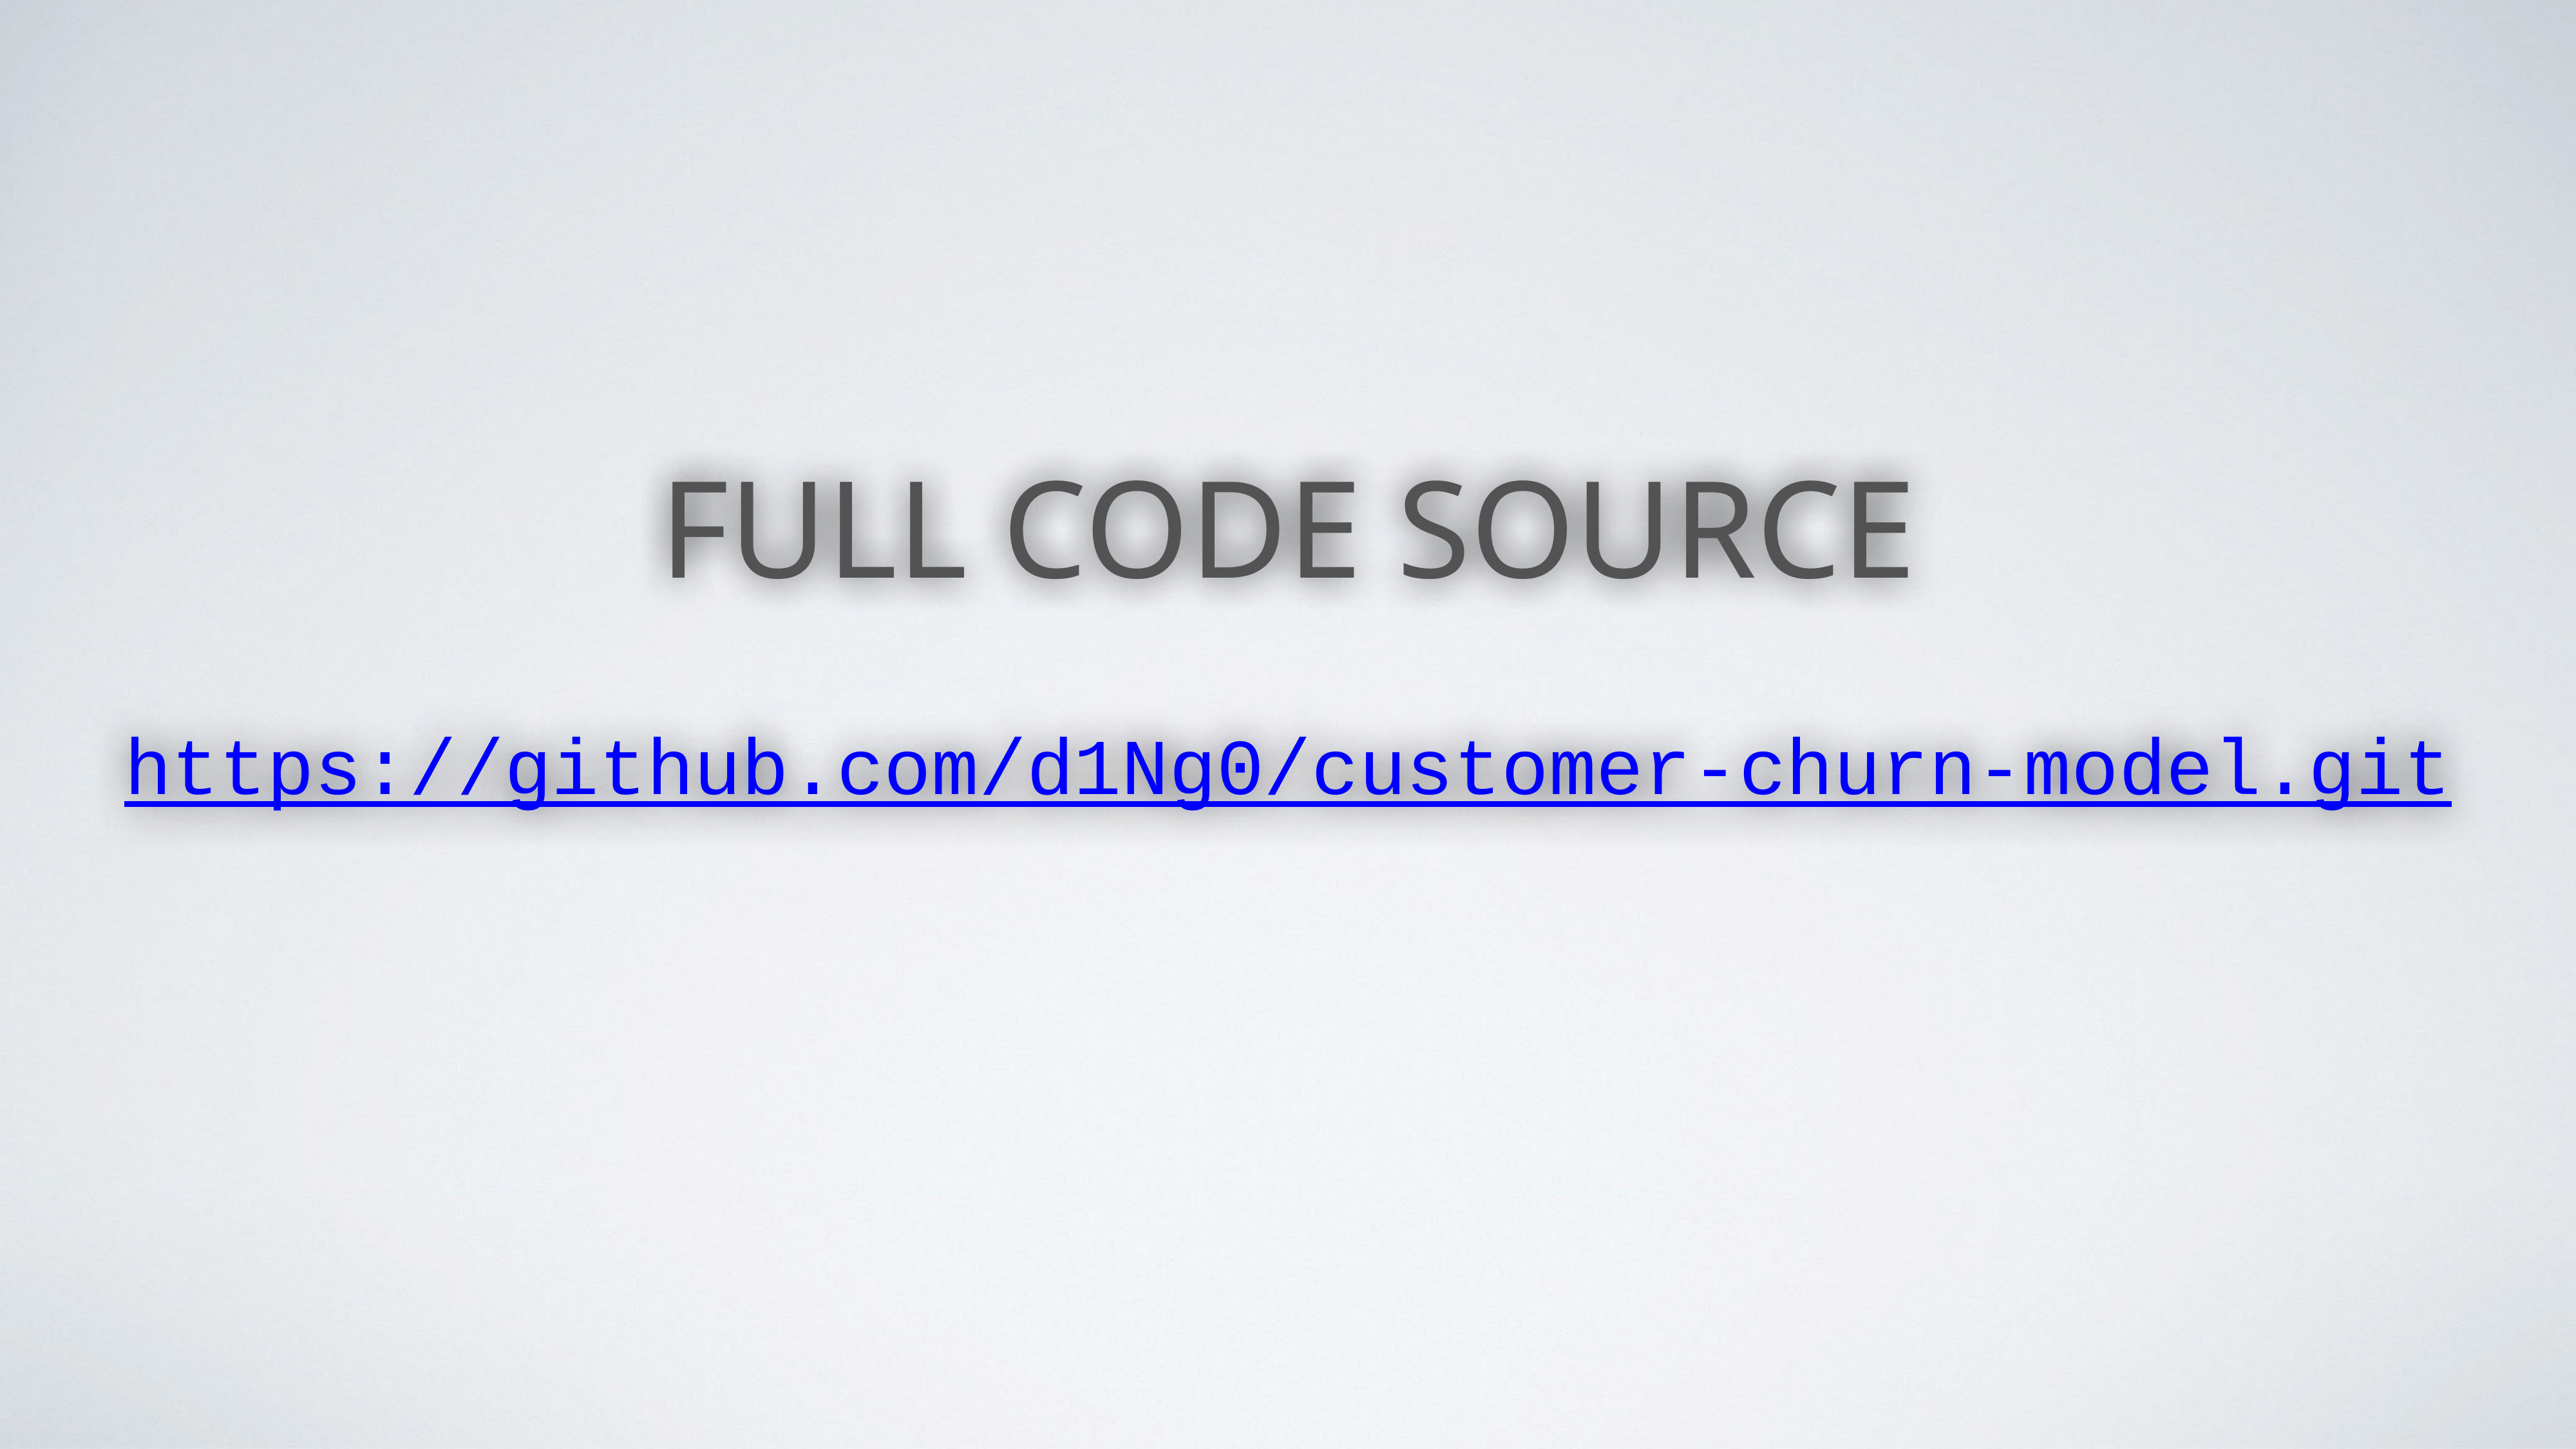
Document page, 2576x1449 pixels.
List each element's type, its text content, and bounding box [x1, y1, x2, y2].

title Full CODE source [374, 428, 2202, 621]
list https://github.com/d1Ng0/customer-churn-model.git [45, 672, 2531, 835]
picture [0, 0, 2576, 1449]
